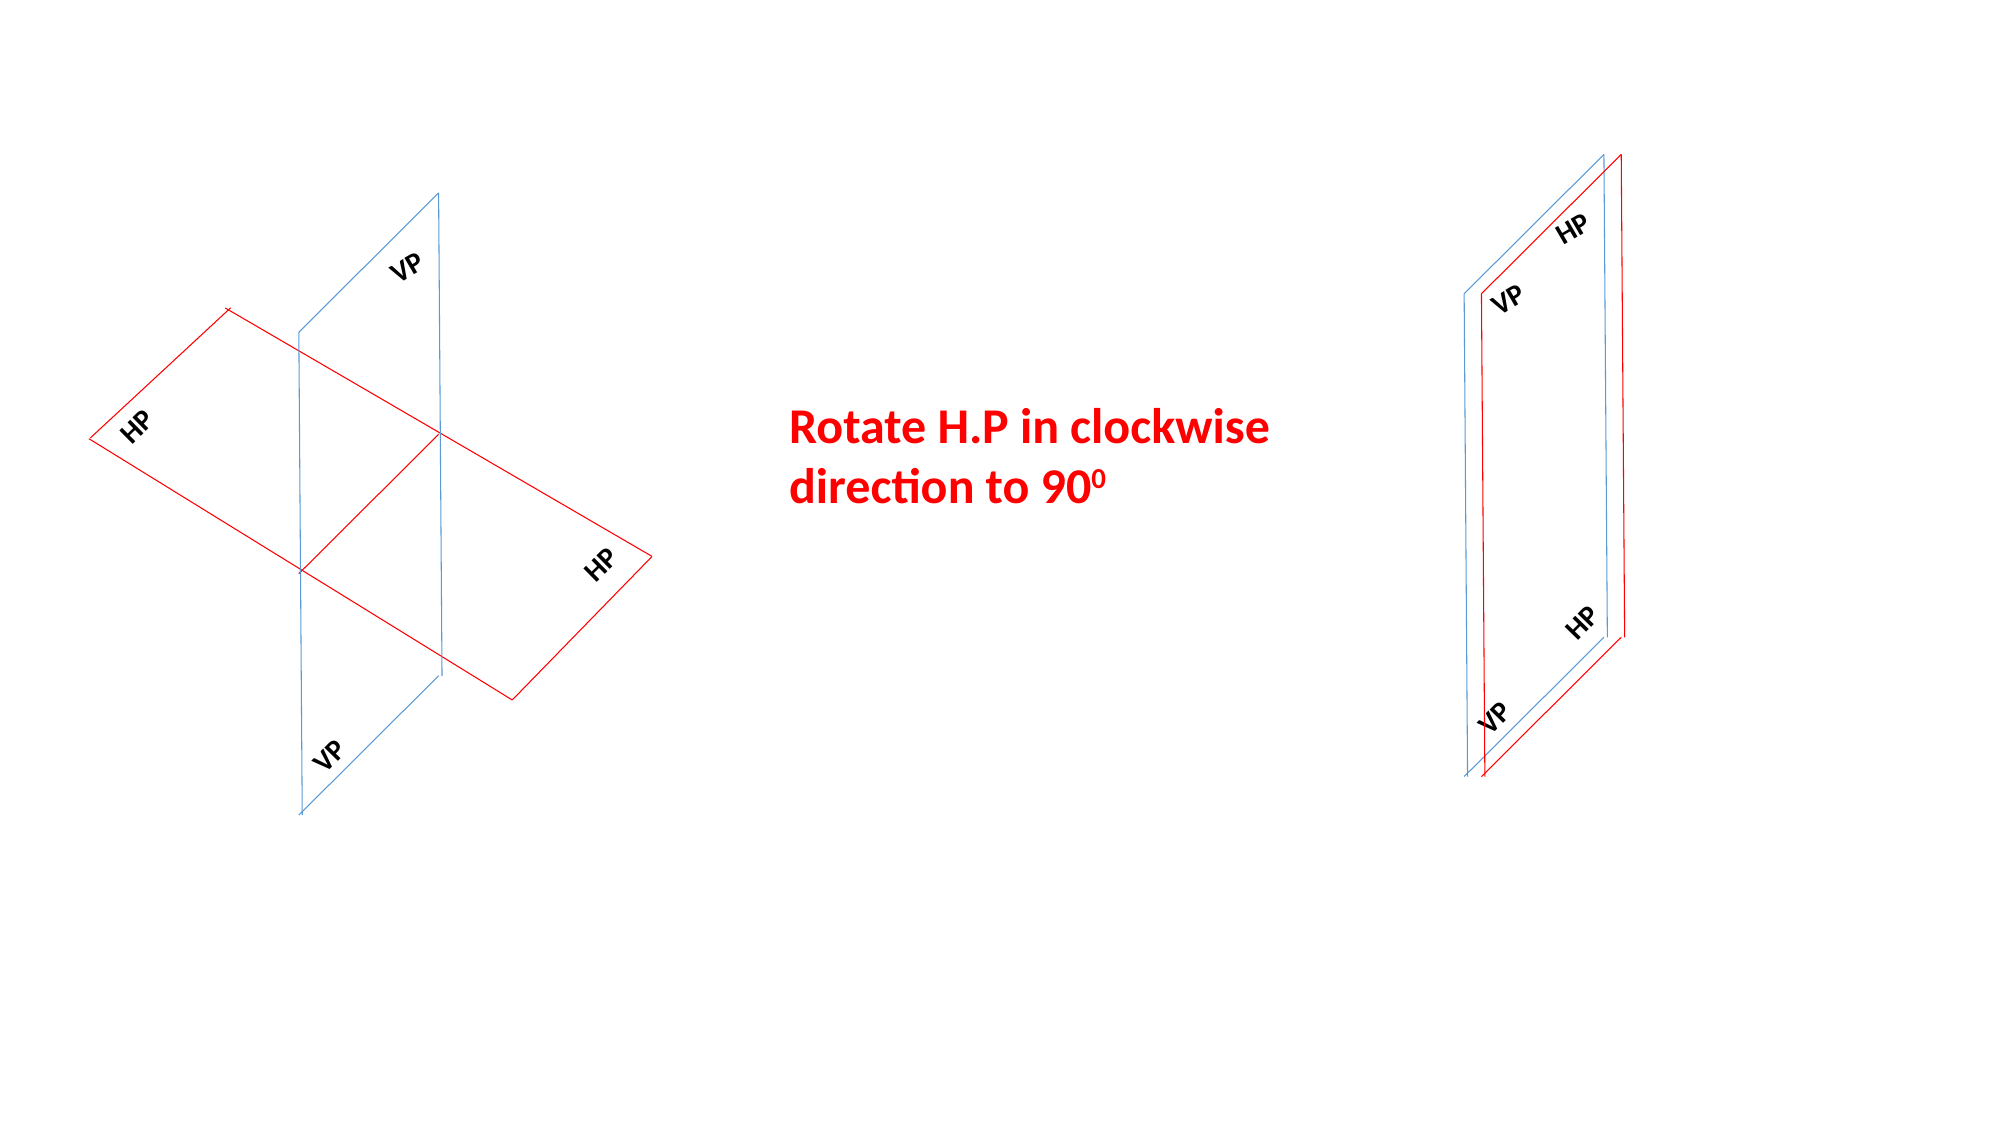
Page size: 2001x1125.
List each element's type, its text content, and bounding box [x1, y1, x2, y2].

text_box Rotate H.P in clockwise direction to 900 [774, 386, 1367, 521]
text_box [1481, 154, 1625, 777]
text_box HP [1625, 597, 1632, 612]
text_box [455, 307, 652, 701]
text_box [298, 192, 455, 816]
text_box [88, 307, 298, 701]
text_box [1464, 154, 1481, 777]
